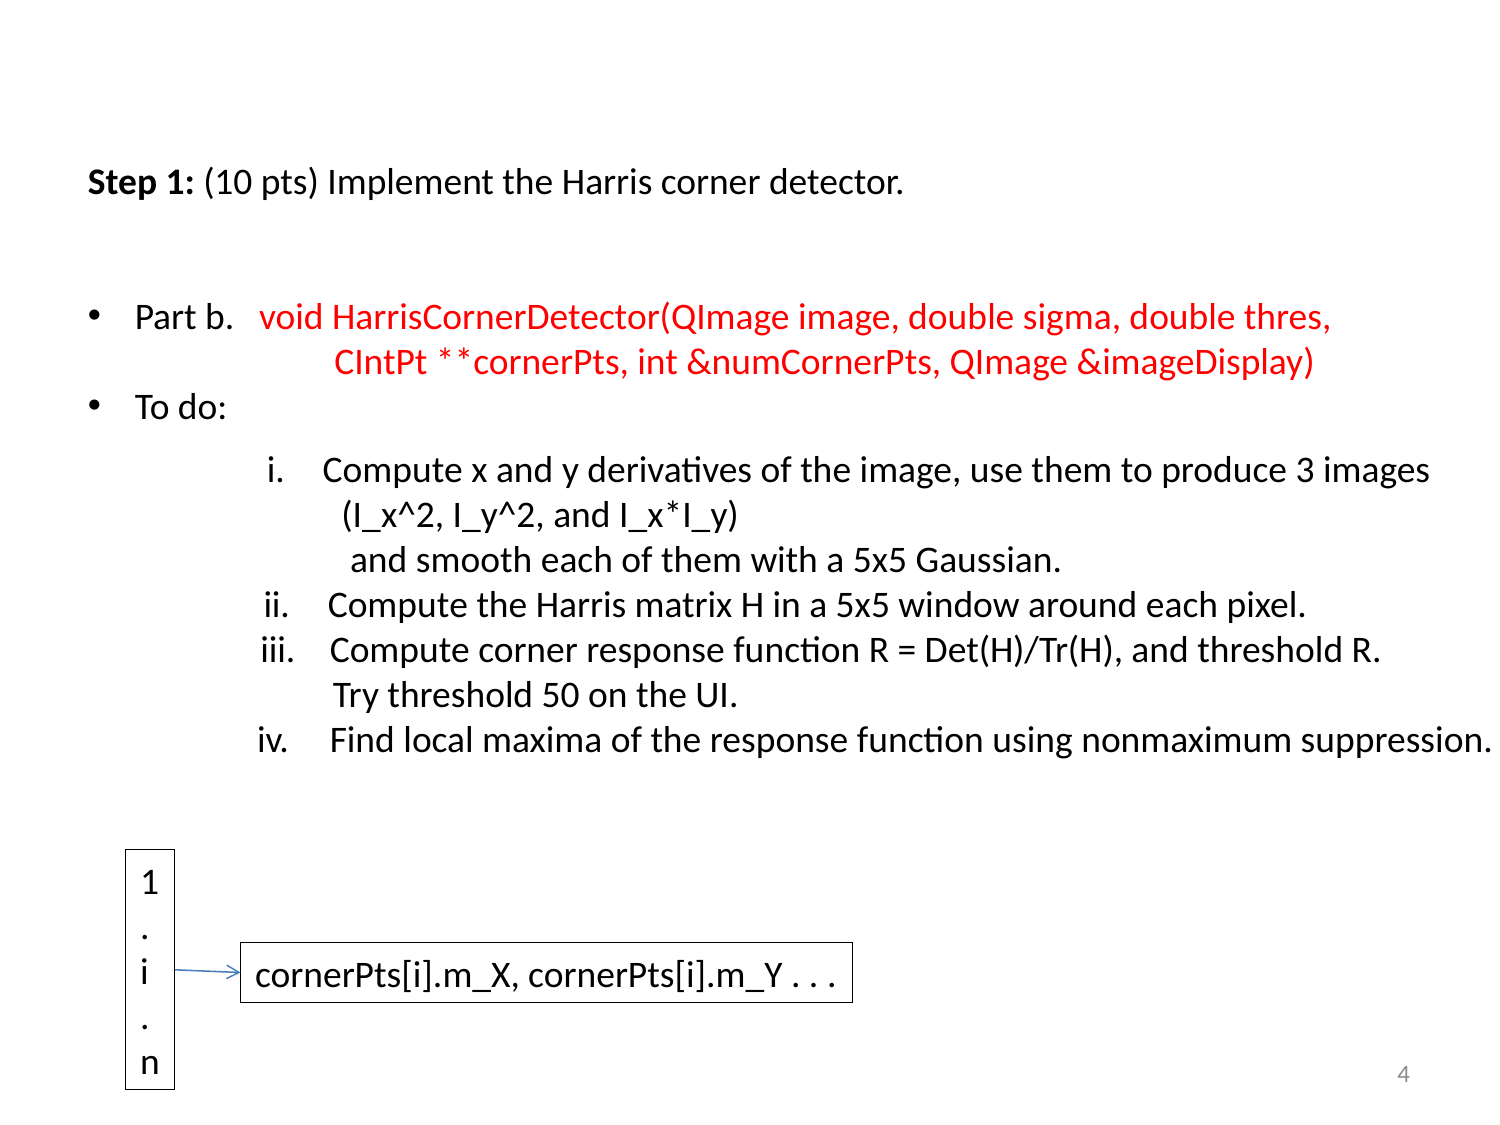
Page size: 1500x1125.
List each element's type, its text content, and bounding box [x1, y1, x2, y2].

text_box Step 1: (10 pts) Implement the Harris corner detector. Part b. void HarrisCornerDetector(QImage image, double sigma, double thres, CIntPt **cornerPts, int &numCornerPts, QImage &imageDisplay) To do: i. Compute x and y derivatives of the image, use them to produce 3 images (I_x^2, I_y^2, and I_x*I_y) and smooth each of them with a 5x5 Gaussian. ii. Compute the Harris matrix H in a 5x5 window around each pixel. iii. Compute corner response function R = Det(H)/Tr(H), and threshold R. Try threshold 50 on the UI. iv. Find local maxima of the response function using nonmaximum suppression. [73, 149, 1500, 768]
slide_number 4 [1074, 1042, 1425, 1103]
text_box 1 . i . n [125, 849, 175, 1090]
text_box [174, 970, 238, 974]
text_box cornerPts[i].m_X, cornerPts[i].m_Y . . . [240, 942, 853, 1003]
